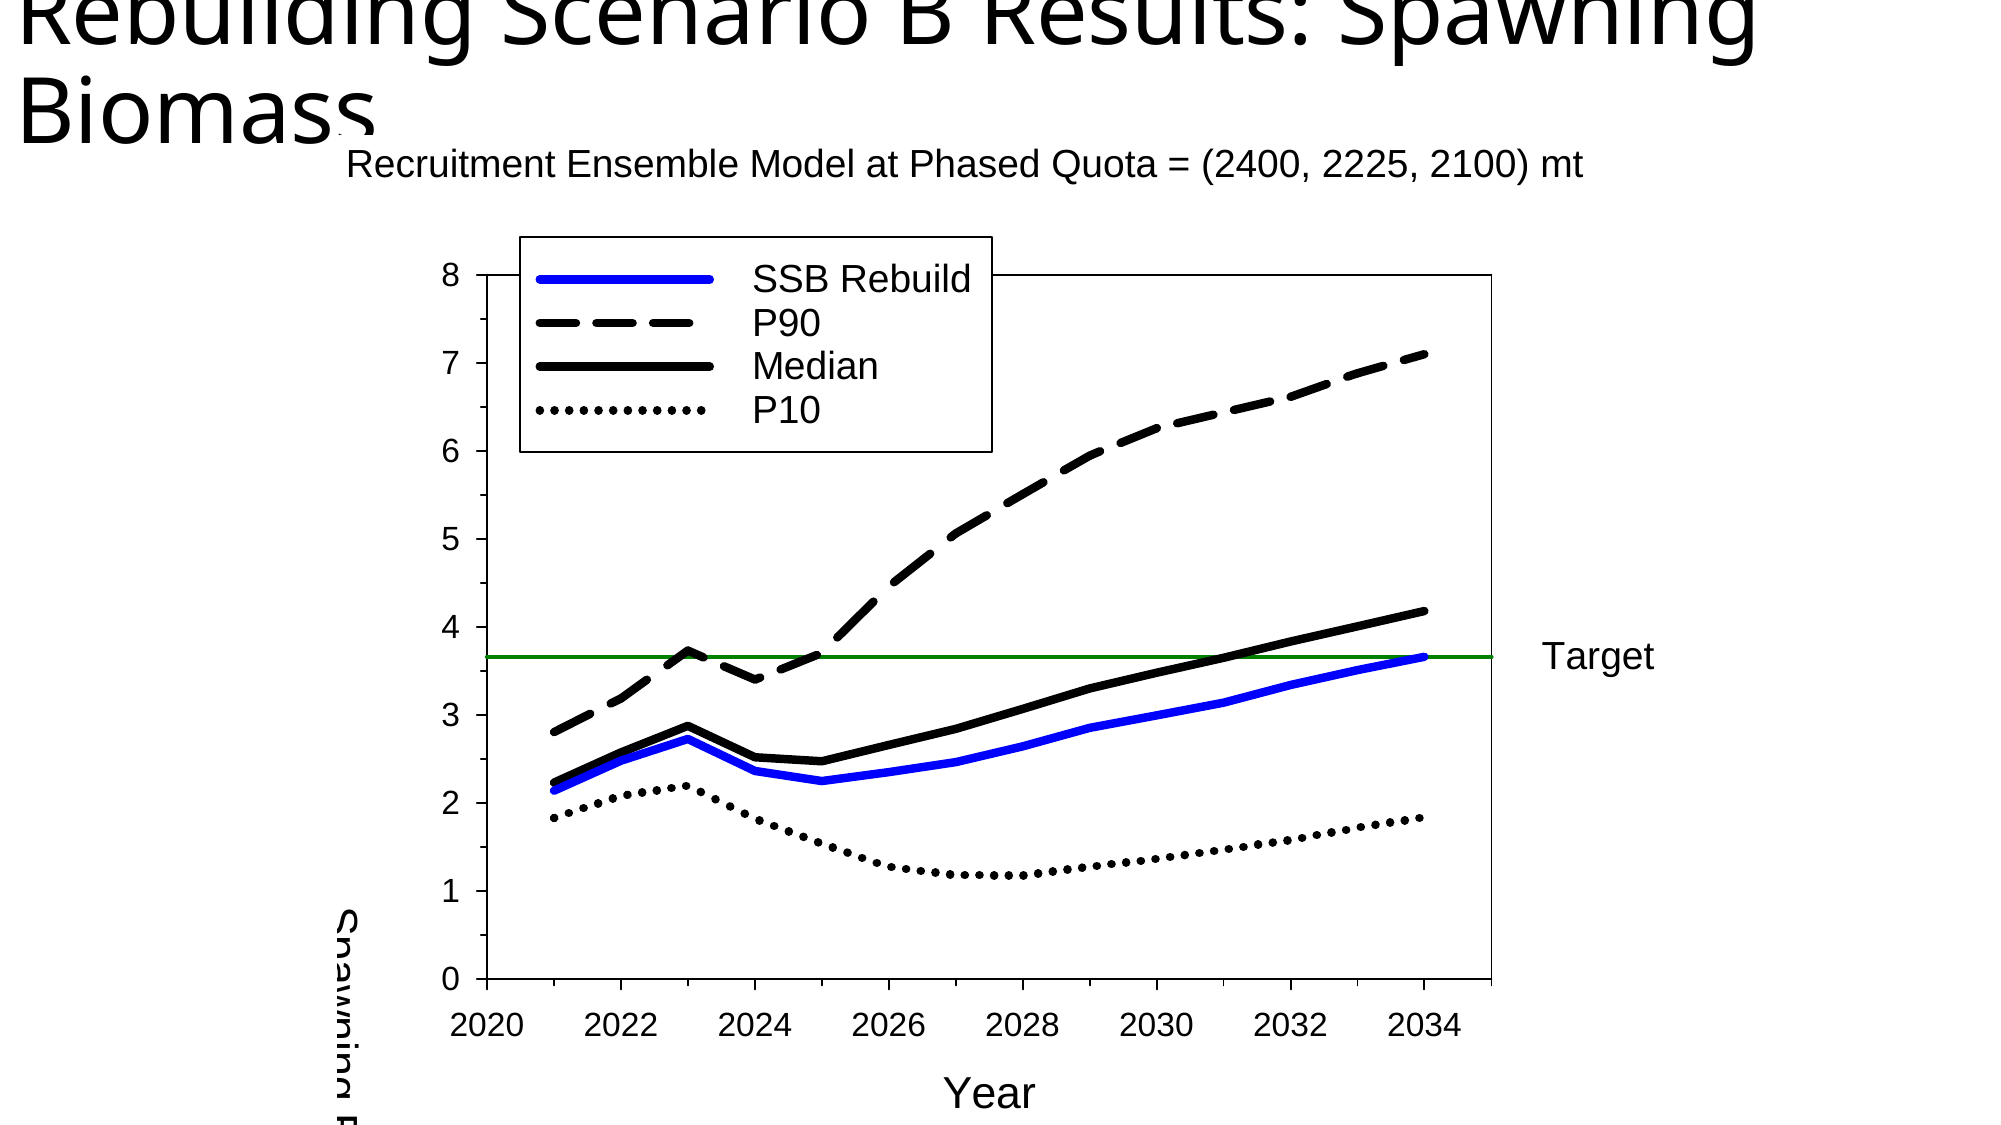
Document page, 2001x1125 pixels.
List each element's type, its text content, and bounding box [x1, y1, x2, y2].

title Rebuilding Scenario B Results: Spawning Biomass [0, 0, 2000, 130]
picture [337, 134, 1663, 1125]
